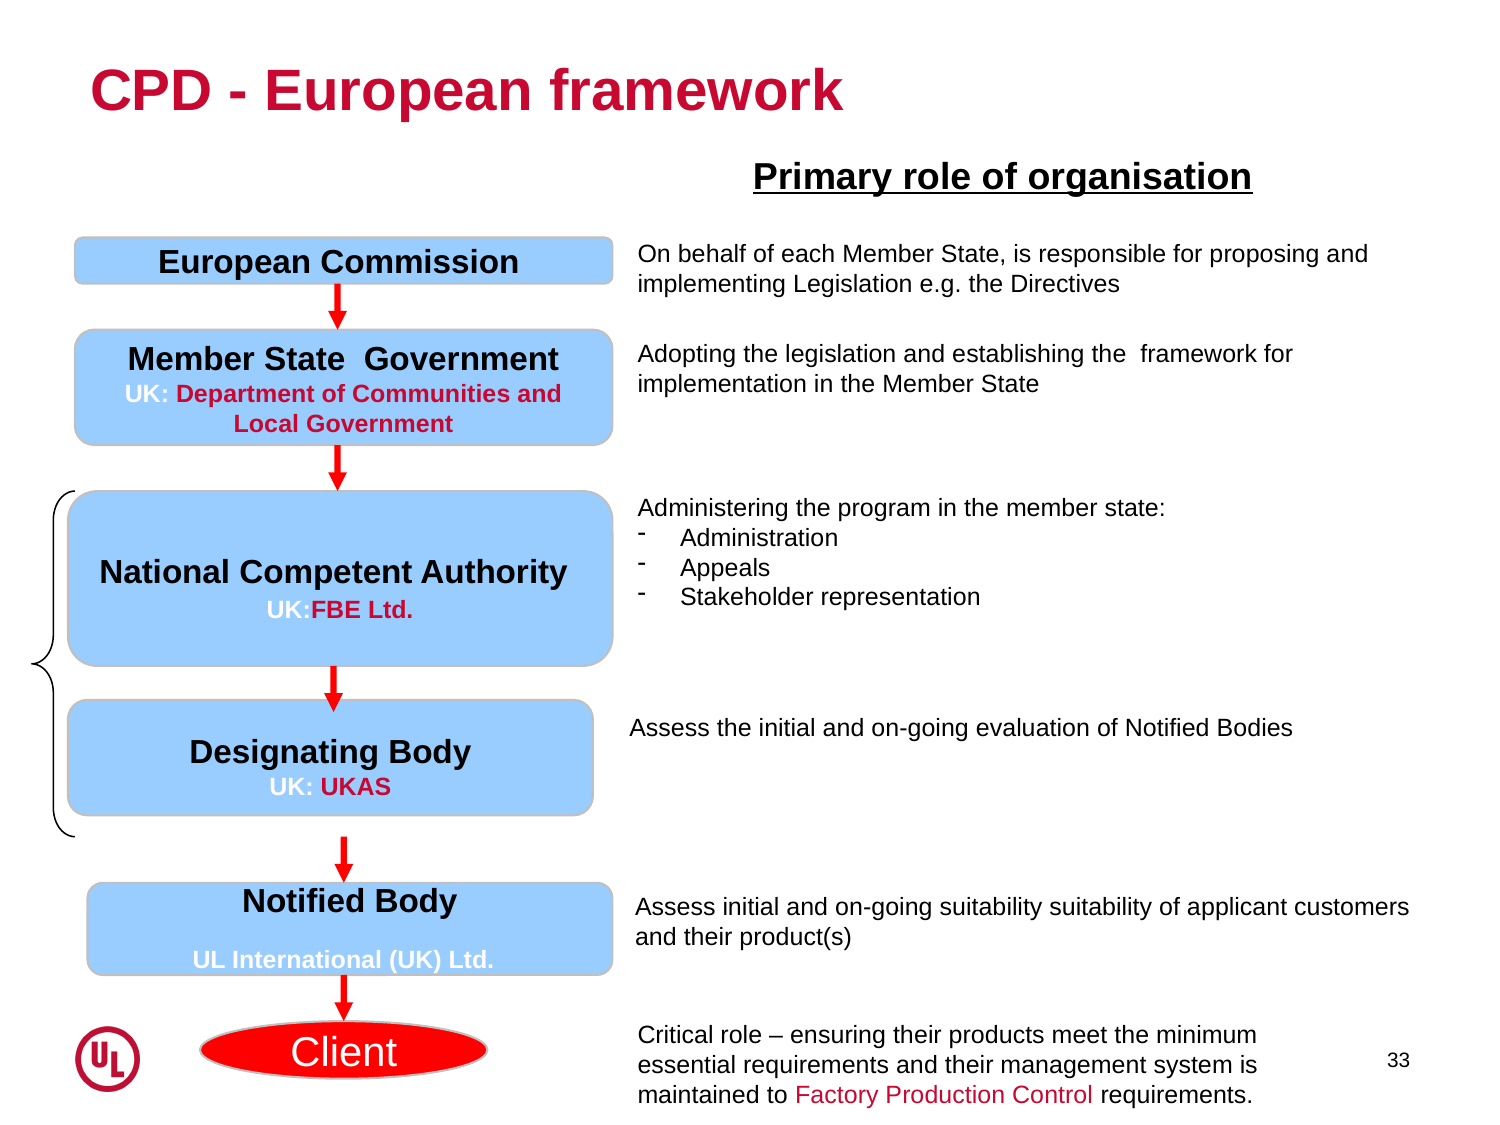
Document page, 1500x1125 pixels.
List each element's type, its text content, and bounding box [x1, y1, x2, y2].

picture [75, 1026, 140, 1092]
text_box National Competent Authority UK:FBE Ltd. [75, 491, 613, 666]
text_box Administering the program in the member state: Administration Appeals Stakeholder representation [637, 491, 1207, 611]
text_box [331, 283, 344, 330]
text_box [331, 445, 344, 492]
text_box European Commission [74, 237, 613, 284]
text_box [31, 491, 75, 837]
text_box Assess the initial and on-going evaluation of Notified Bodies [629, 711, 1296, 742]
slide_number 33 [1342, 1029, 1425, 1090]
text_box On behalf of each Member State, is responsible for proposing and implementing Legislation e.g. the Directives [637, 237, 1425, 298]
title CPD - European framework [74, 44, 1426, 233]
text_box Designating Body UK: UKAS [75, 699, 593, 816]
text_box Primary role of organisation [753, 152, 1254, 198]
text_box Critical role – ensuring their products meet the minimum essential requirements and their management system is maintained to Factory Production Control requirements. [637, 1018, 1342, 1109]
text_box [337, 836, 350, 883]
text_box Adopting the legislation and establishing the framework for implementation in the Member State [637, 337, 1438, 398]
text_box Member State Government UK: Department of Communities and Local Government [74, 329, 613, 446]
text_box Notified Body UL International (UK) Ltd. [87, 882, 613, 976]
text_box Client [199, 1021, 488, 1079]
text_box [337, 974, 350, 1022]
text_box [327, 665, 340, 712]
text_box Assess initial and on-going suitability suitability of applicant customers and their product(s) [634, 890, 1419, 951]
